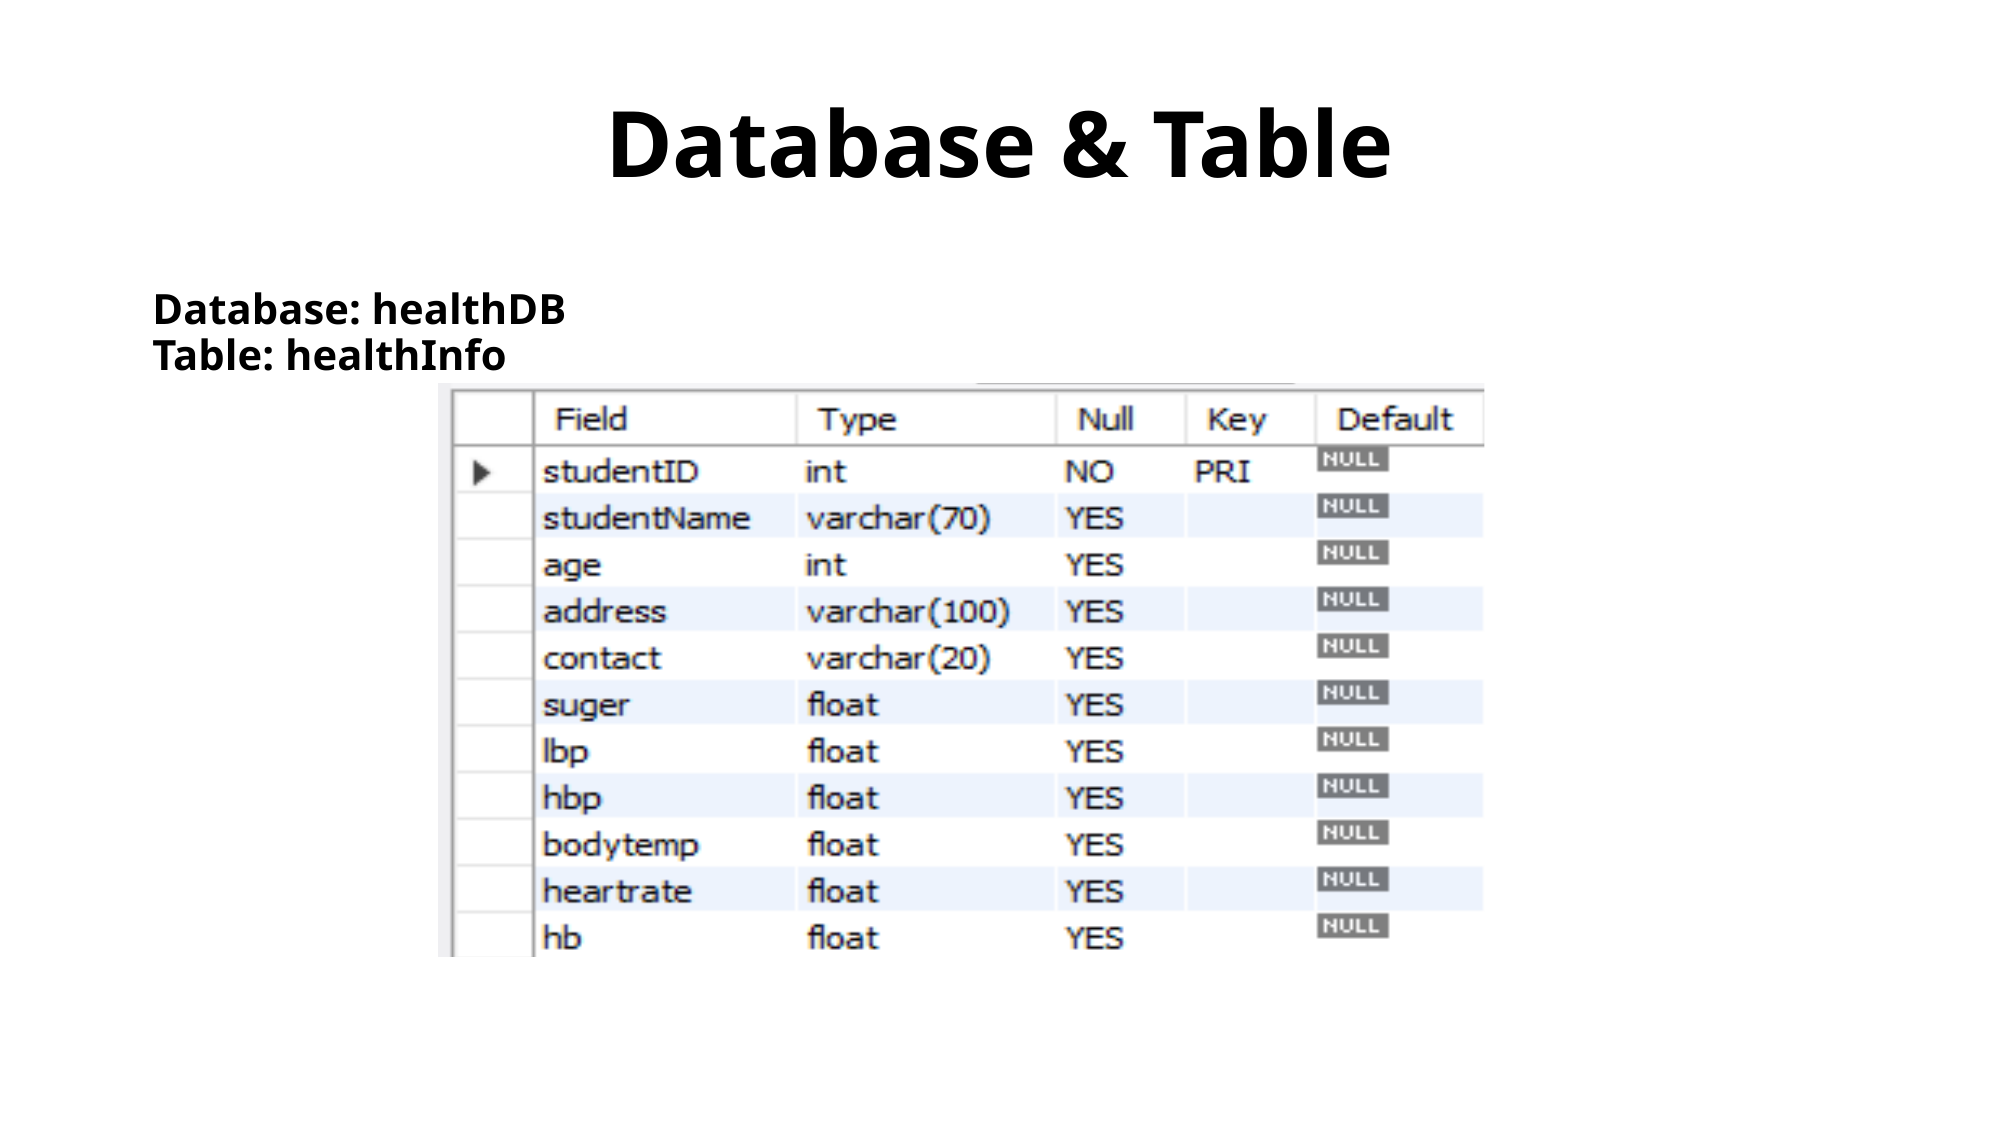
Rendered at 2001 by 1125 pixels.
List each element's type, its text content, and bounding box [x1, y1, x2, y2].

title Database & Table [137, 59, 1863, 237]
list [437, 383, 1485, 957]
text_box Database: healthDB Table: healthInfo [137, 245, 860, 423]
